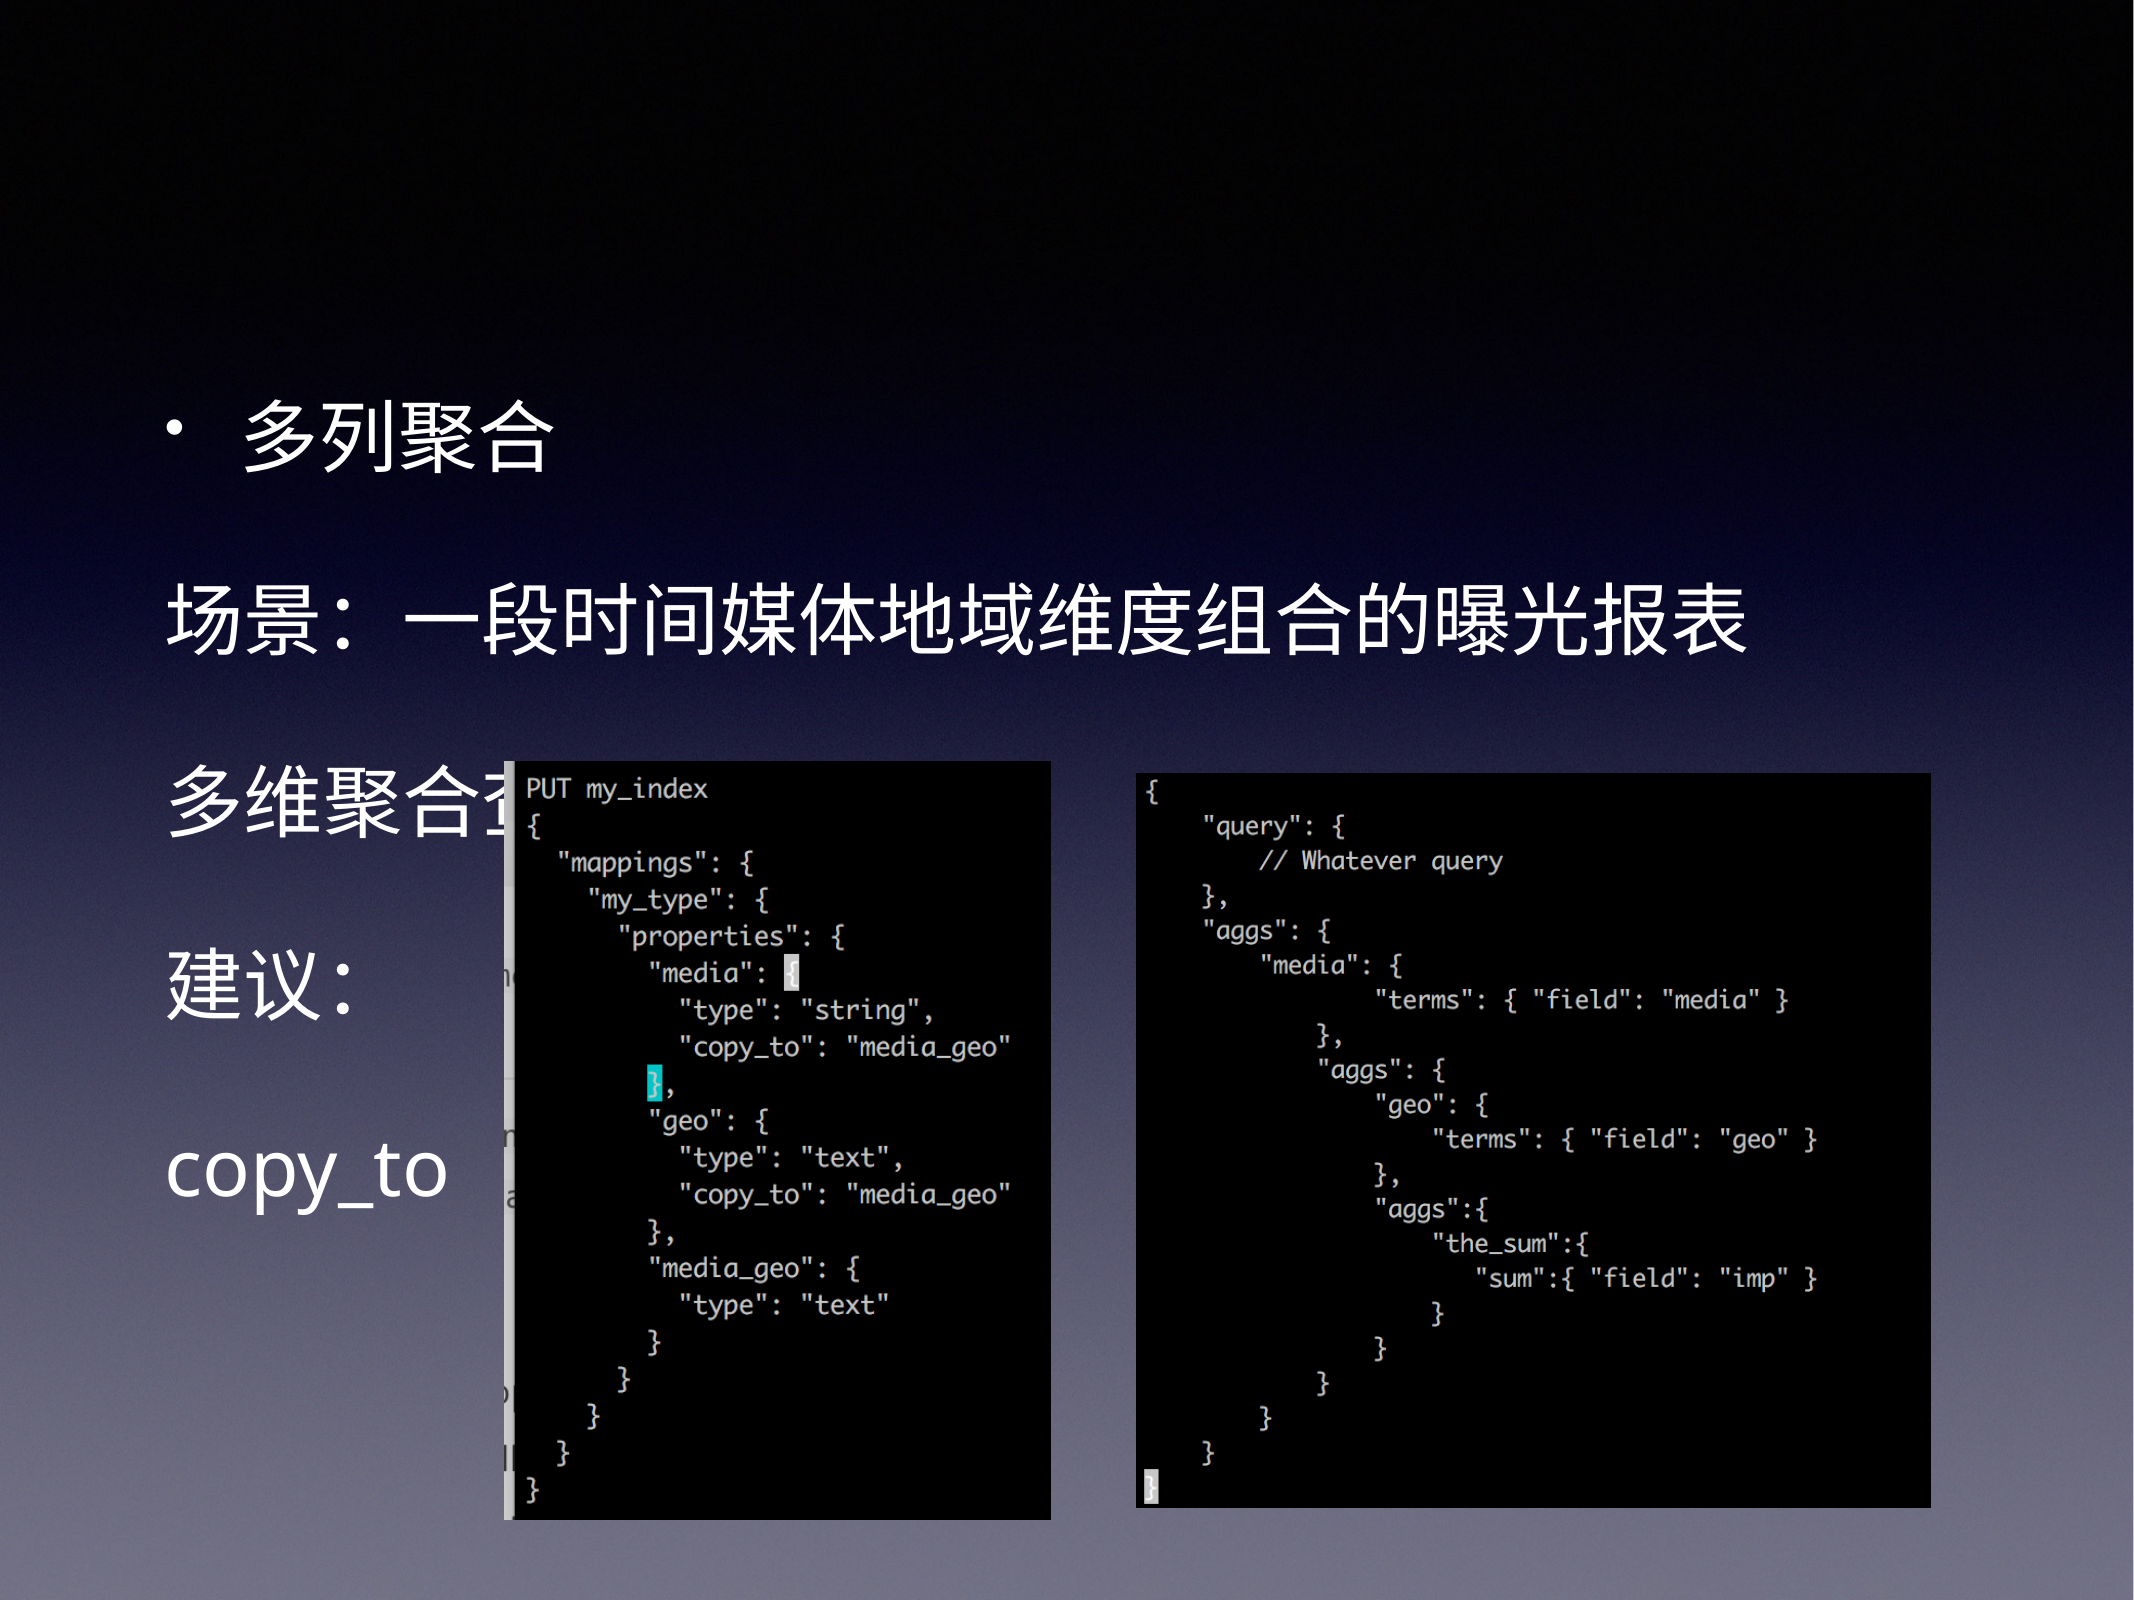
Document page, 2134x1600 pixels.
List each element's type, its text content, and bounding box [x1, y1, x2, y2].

list 多列聚合 场景：一段时间媒体地域维度组合的曝光报表 多维聚合查询： 建议： copy_to [155, 207, 1978, 1393]
picture [0, 0, 2134, 1600]
